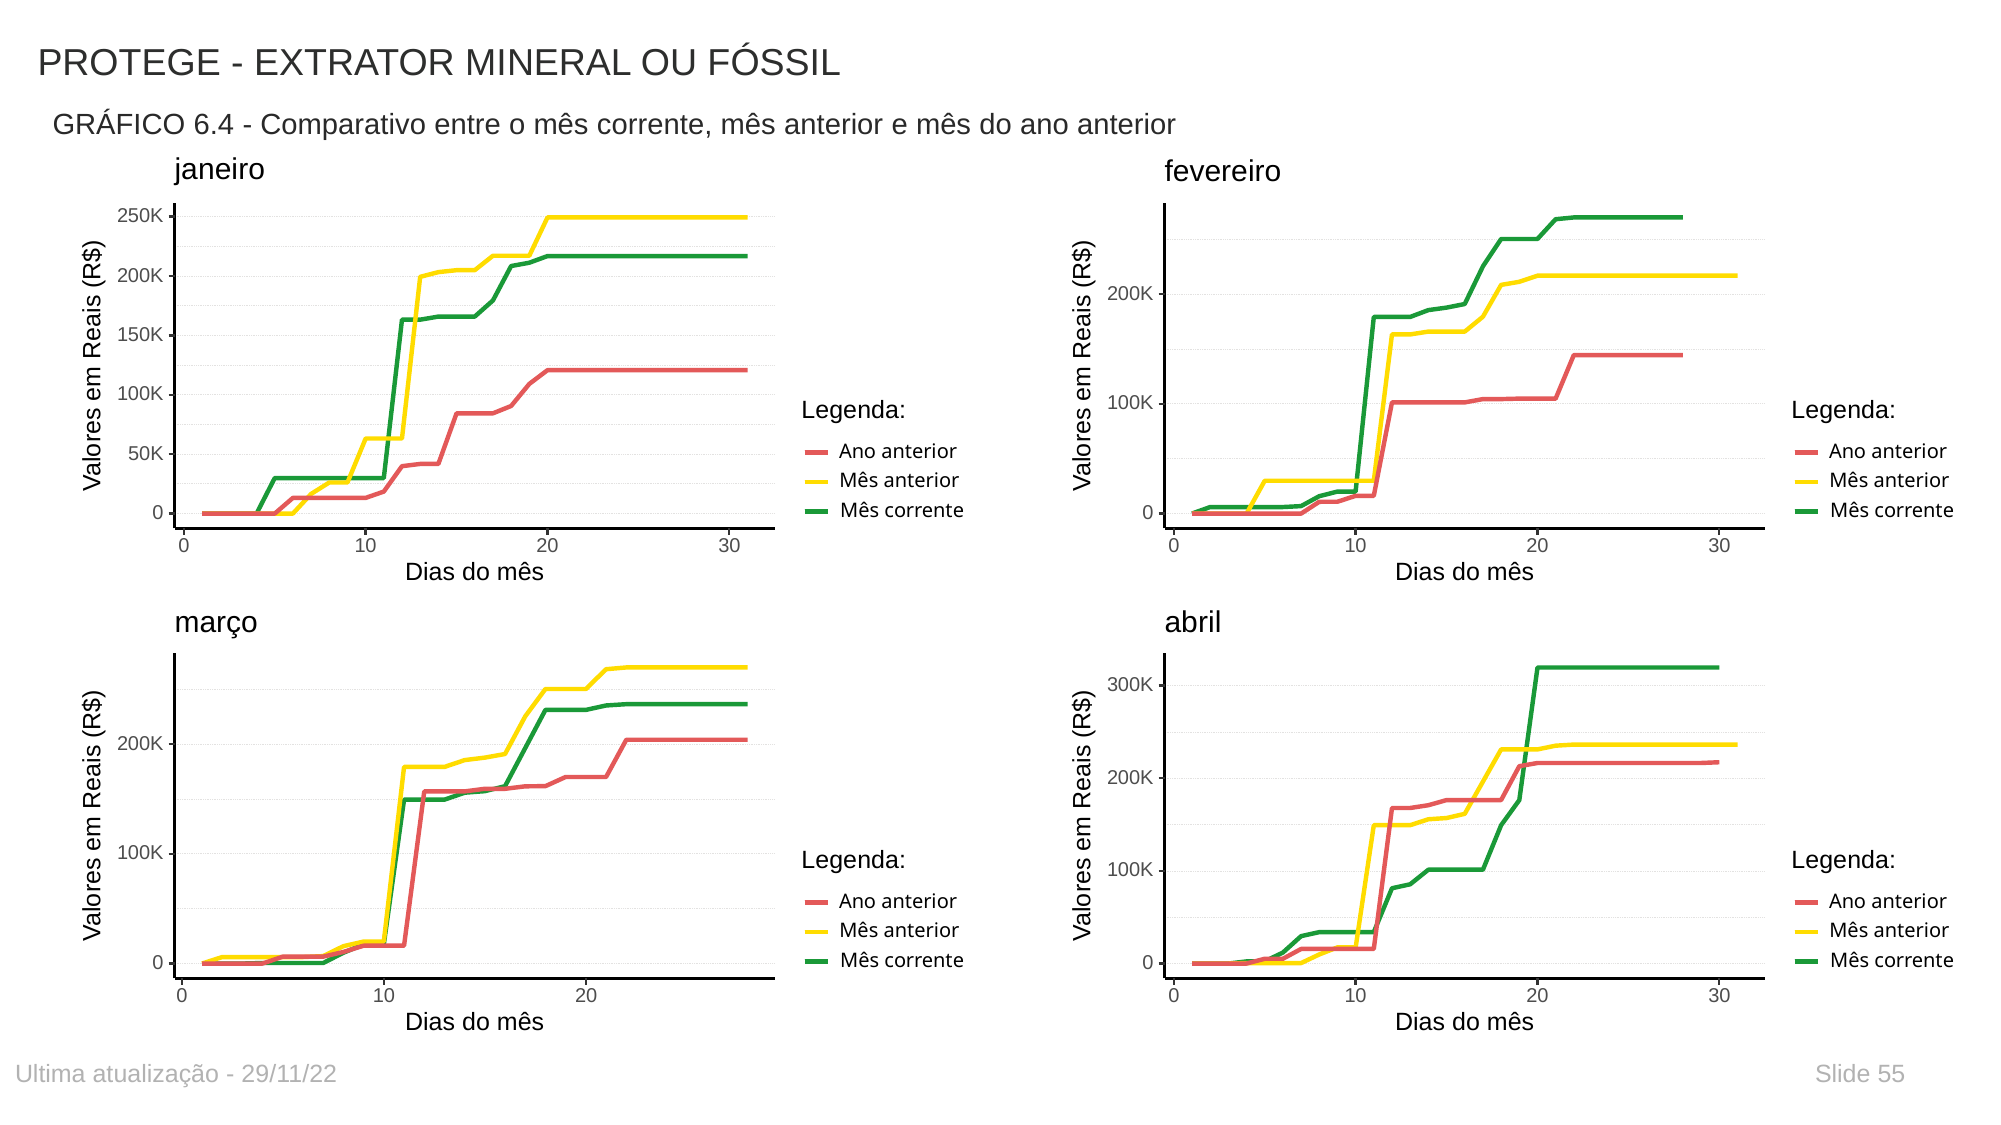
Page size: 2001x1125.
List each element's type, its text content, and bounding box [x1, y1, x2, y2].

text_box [74, 599, 975, 1050]
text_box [1064, 149, 1965, 599]
list GRÁFICO 6.4 - Comparativo entre o mês corrente, mês anterior e mês do ano anterior [37, 97, 1238, 143]
list Ultima atualização - 29/11/22 [0, 1050, 975, 1095]
list Slide 55 [1800, 1051, 1935, 1095]
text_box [1064, 599, 1965, 1050]
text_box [74, 149, 975, 599]
list PROTEGE - EXTRATOR MINERAL OU FÓSSIL [22, 29, 1223, 119]
